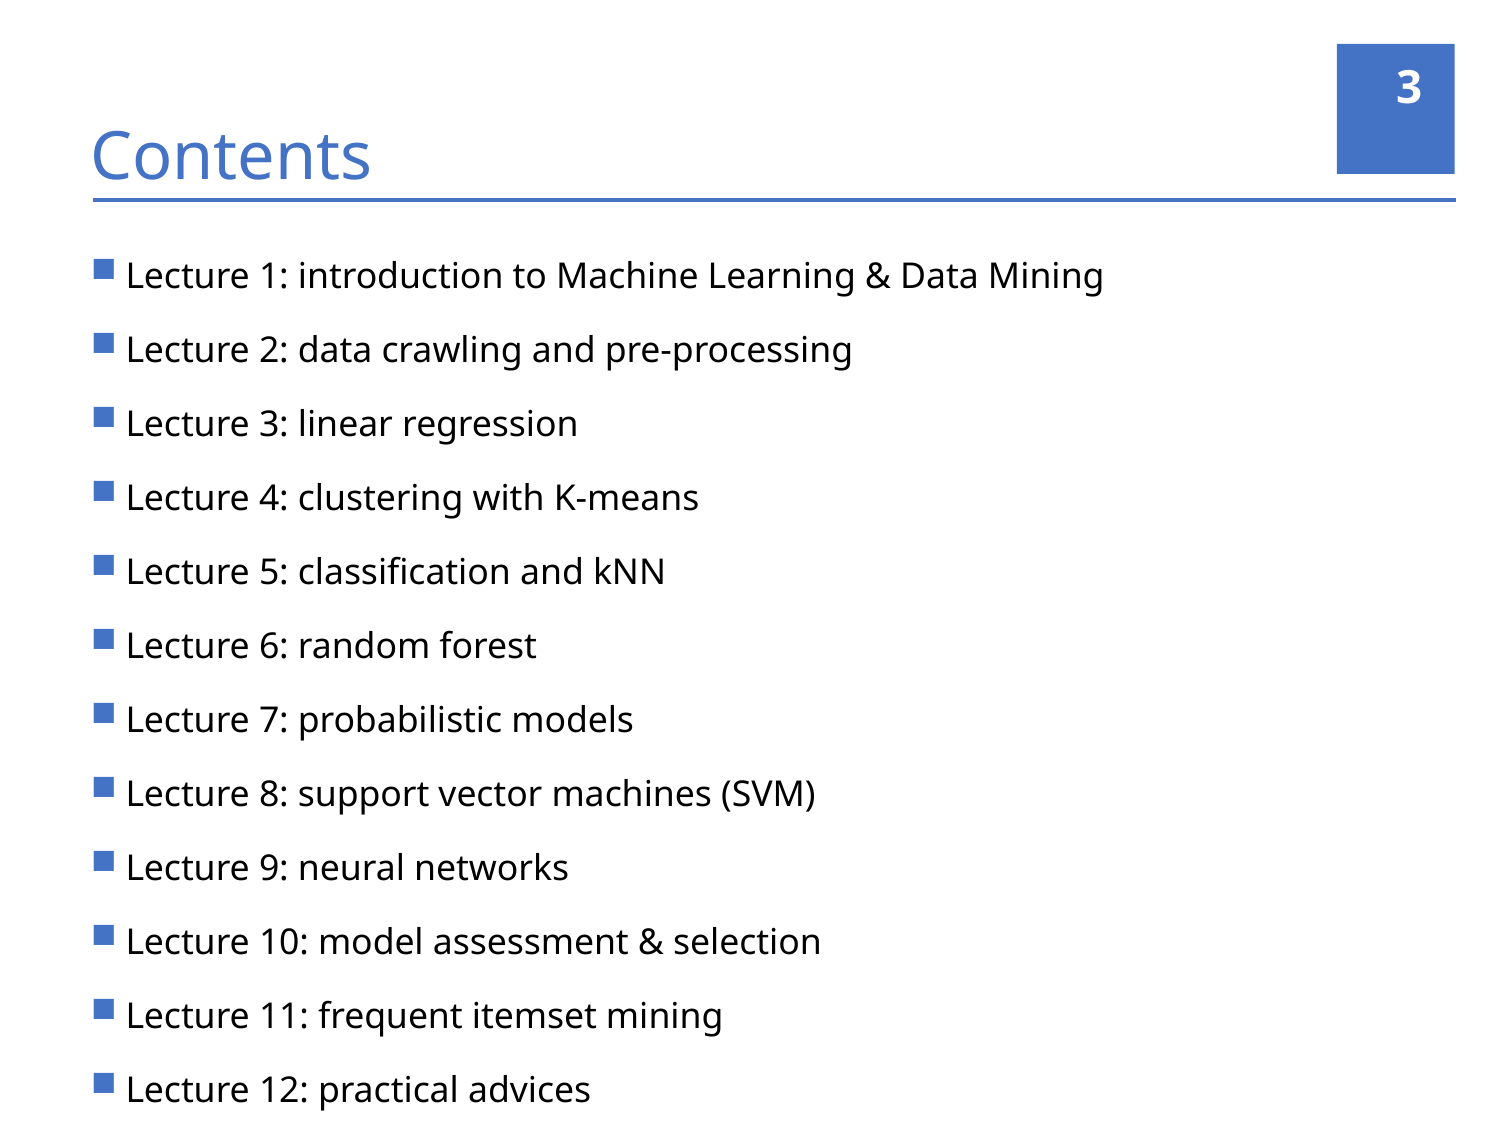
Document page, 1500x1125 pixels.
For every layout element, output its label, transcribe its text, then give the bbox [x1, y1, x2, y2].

list Lecture 1: introduction to Machine Learning & Data Mining Lecture 2: data crawling and pre-processing Lecture 3: linear regression Lecture 4: clustering with K-means Lecture 5: classification and kNN Lecture 6: random forest Lecture 7: probabilistic models Lecture 8: support vector machines (SVM) Lecture 9: neural networks Lecture 10: model assessment & selection Lecture 11: frequent itemset mining Lecture 12: practical advices [75, 249, 1463, 1125]
slide_number 3 [1354, 59, 1438, 120]
text_box [1311, 174, 1488, 338]
title Contents [75, 75, 1463, 200]
